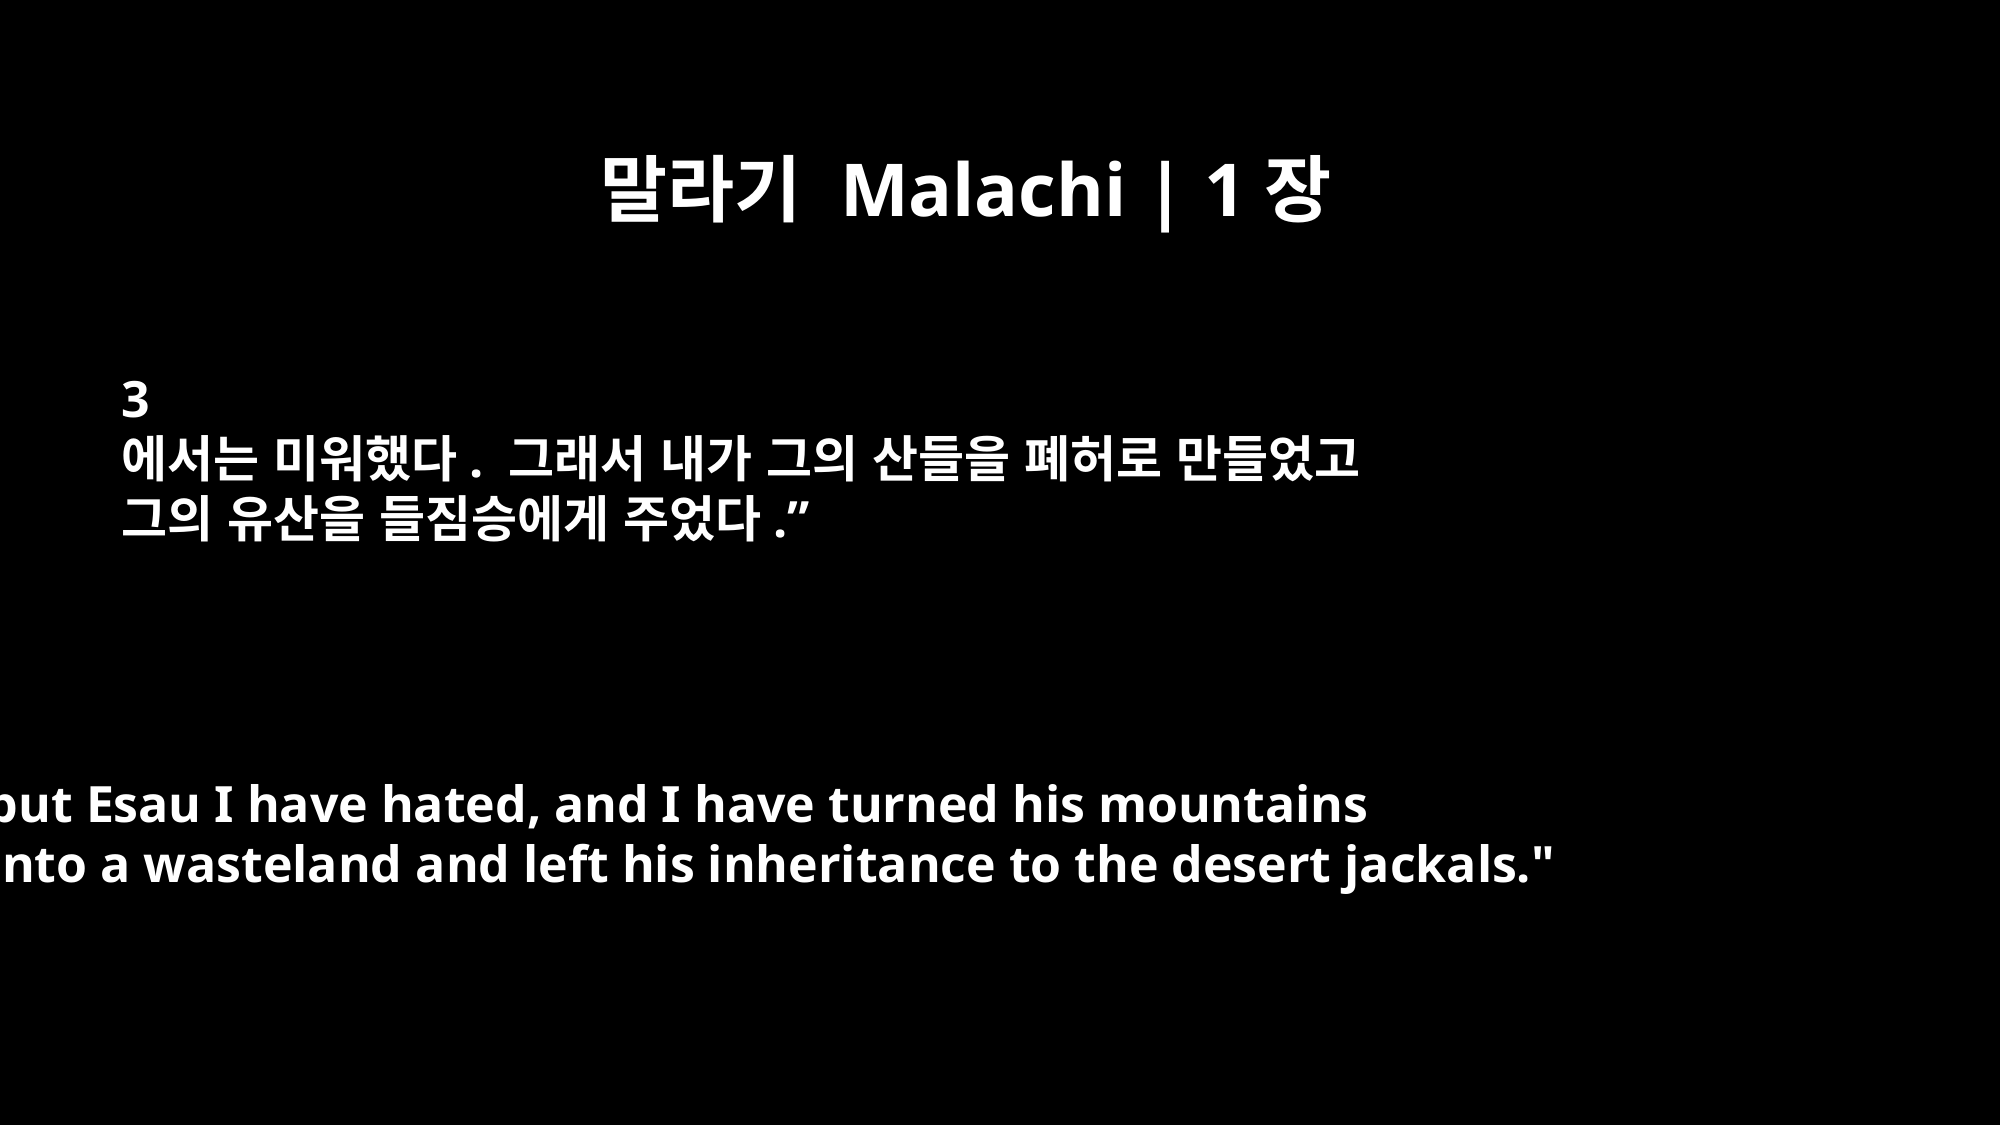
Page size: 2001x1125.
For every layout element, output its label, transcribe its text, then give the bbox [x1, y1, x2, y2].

text_box 말라기 Malachi | 1장 [585, 136, 1347, 239]
text_box but Esau I have hated, and I have turned his mountains into a wasteland and left his inheritance to the desert jackals." [0, 764, 1571, 900]
text_box 3 에서는 미워했다. 그래서 내가 그의 산들을 폐허로 만들었고 그의 유산을 들짐승에게 주었다.” [106, 359, 1376, 555]
